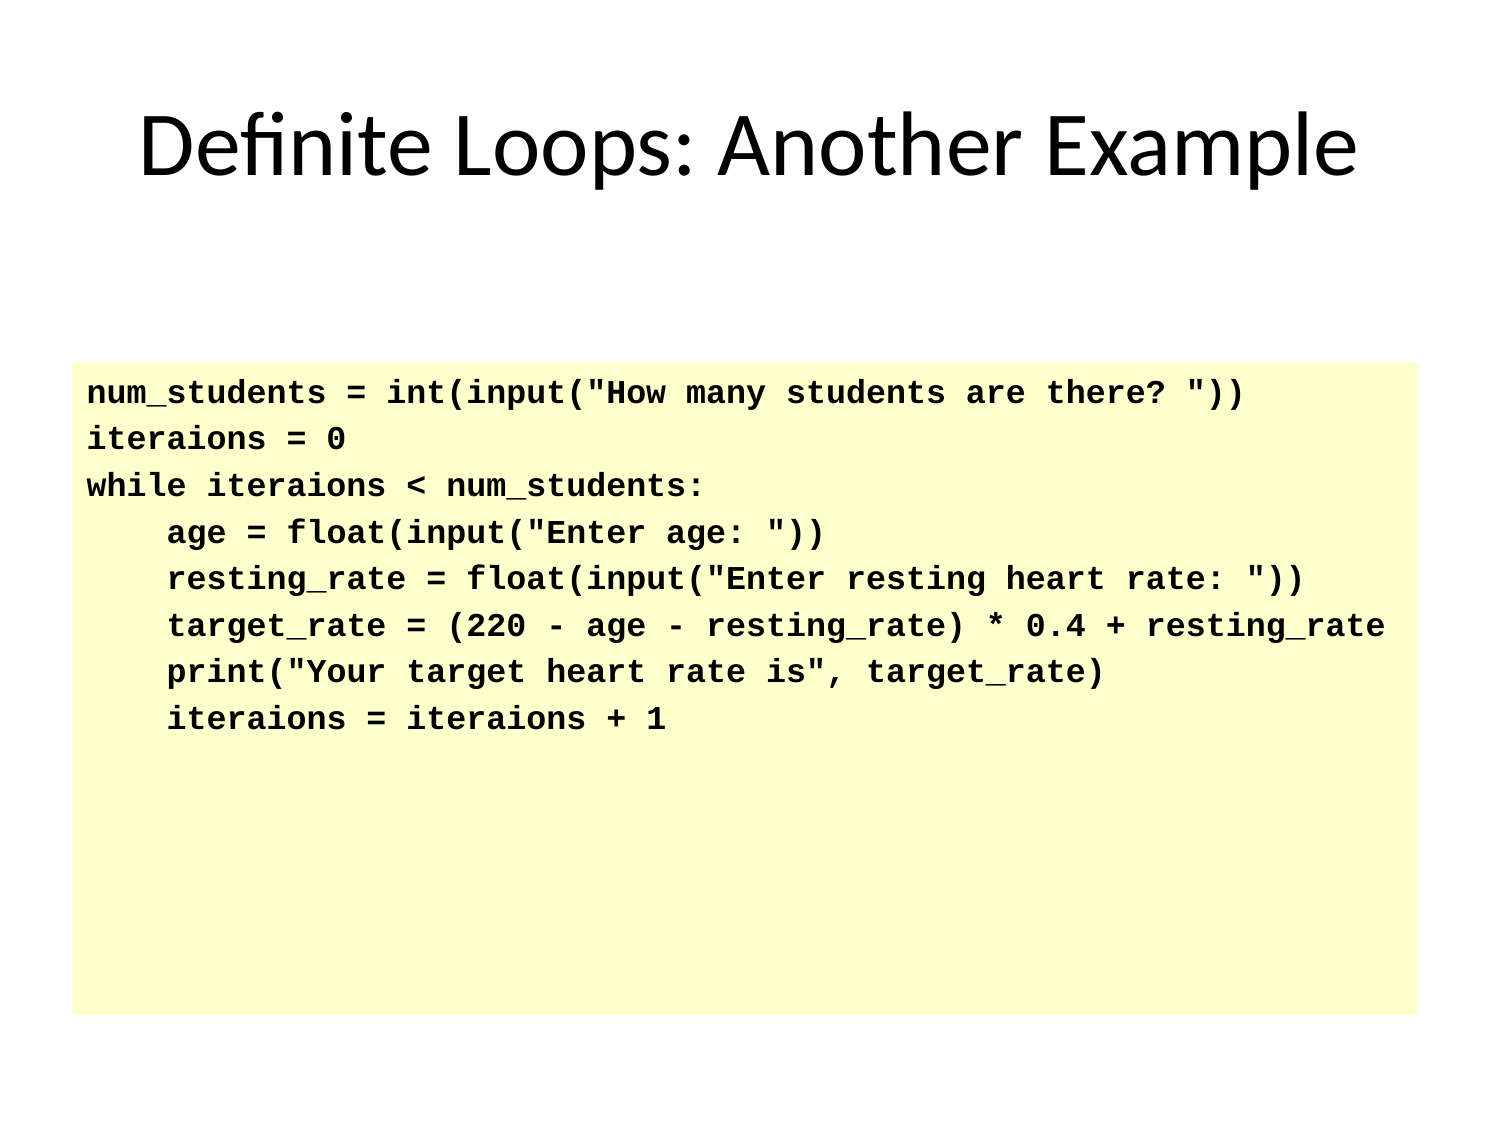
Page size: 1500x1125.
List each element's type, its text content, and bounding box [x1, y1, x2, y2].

list num_students = int(input("How many students are there? ")) iteraions = 0 while iteraions < num_students: age = float(input("Enter age: ")) resting_rate = float(input("Enter resting heart rate: ")) target_rate = (220 - age - resting_rate) * 0.4 + resting_rate print("Your target heart rate is", target_rate) iteraions = iteraions + 1 [71, 362, 1419, 1016]
title Definite Loops: Another Example [75, 45, 1425, 233]
